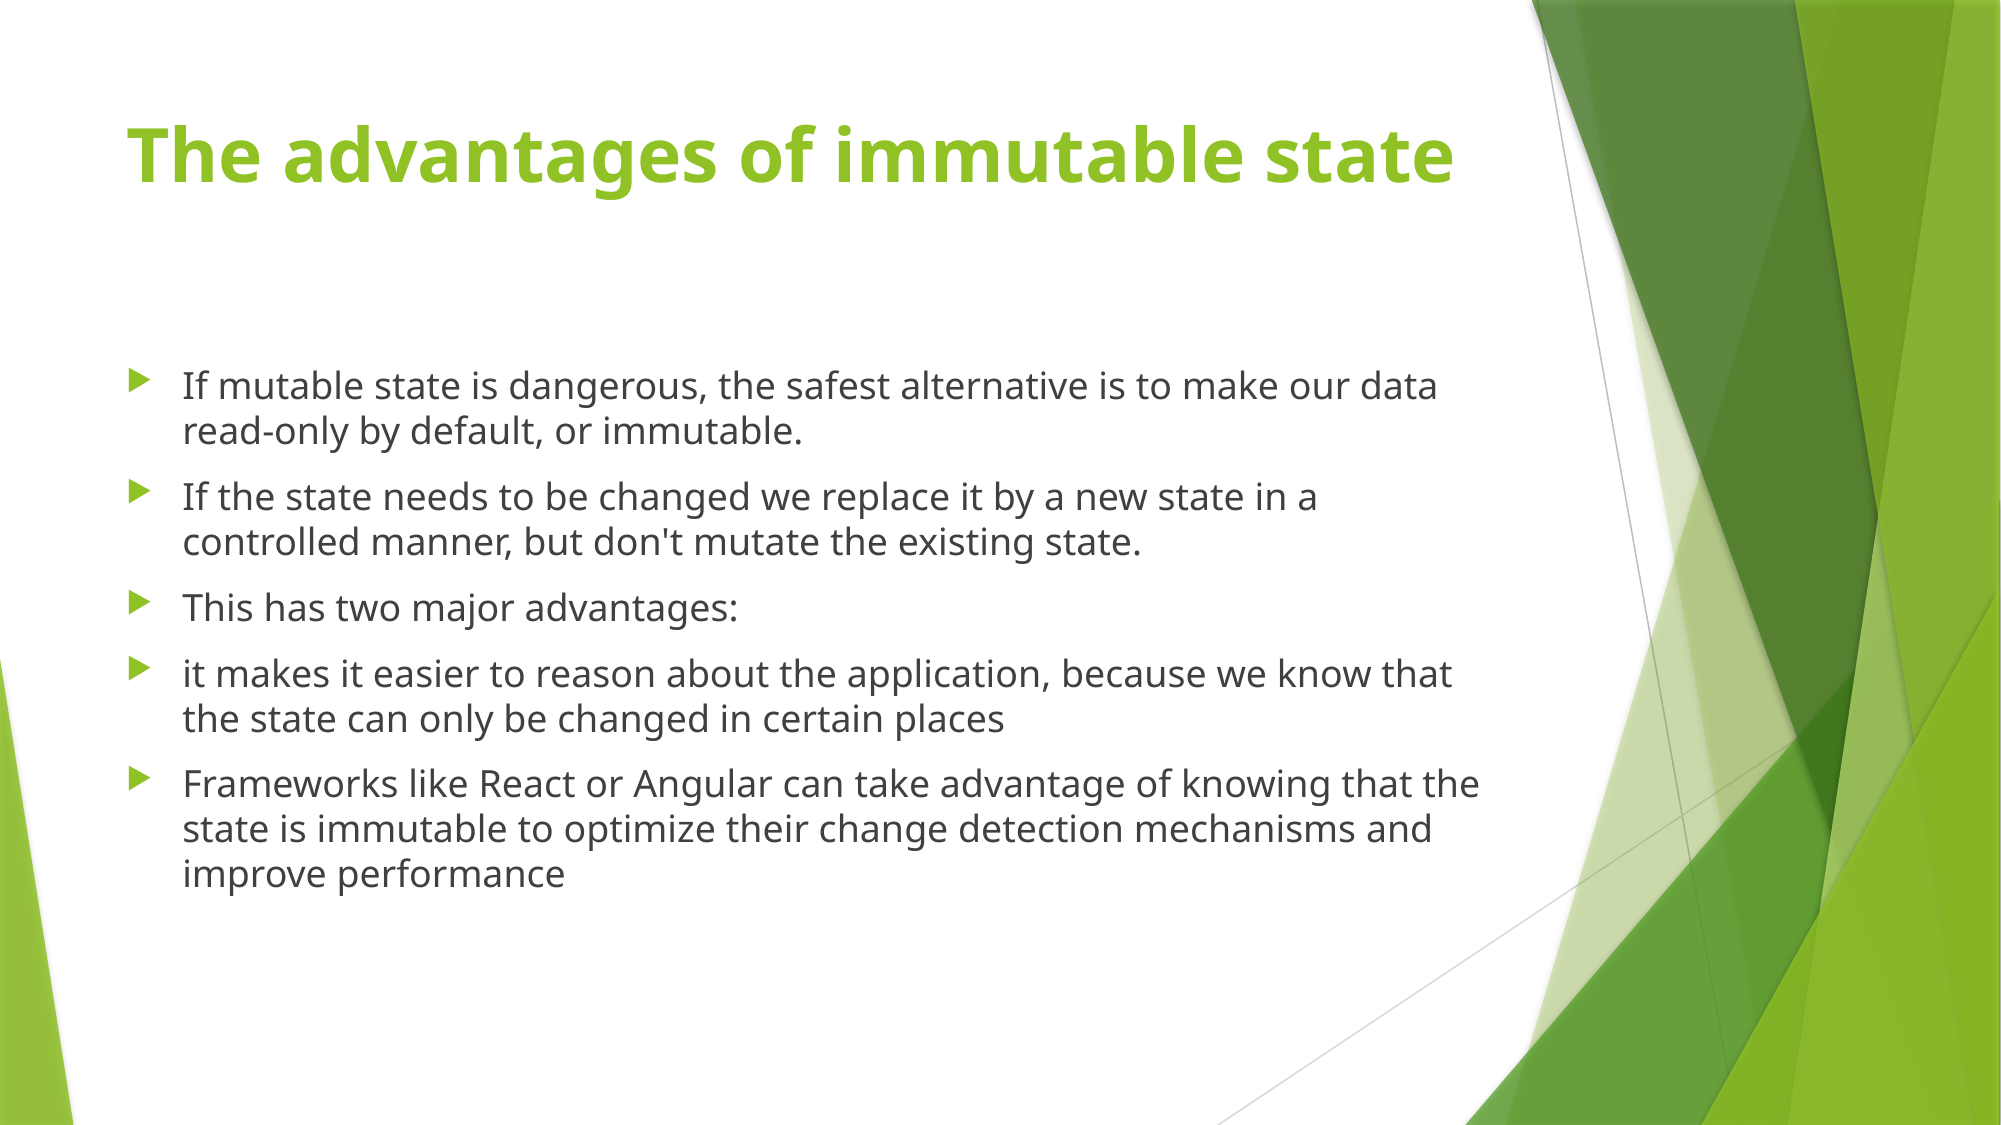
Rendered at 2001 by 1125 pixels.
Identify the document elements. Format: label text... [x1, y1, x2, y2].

list If mutable state is dangerous, the safest alternative is to make our data read-only by default, or immutable. If the state needs to be changed we replace it by a new state in a controlled manner, but don't mutate the existing state. This has two major advantages: it makes it easier to reason about the application, because we know that the state can only be changed in certain places Frameworks like React or Angular can take advantage of knowing that the state is immutable to optimize their change detection mechanisms and improve performance [111, 354, 1522, 992]
title The advantages of immutable state [111, 99, 1522, 317]
